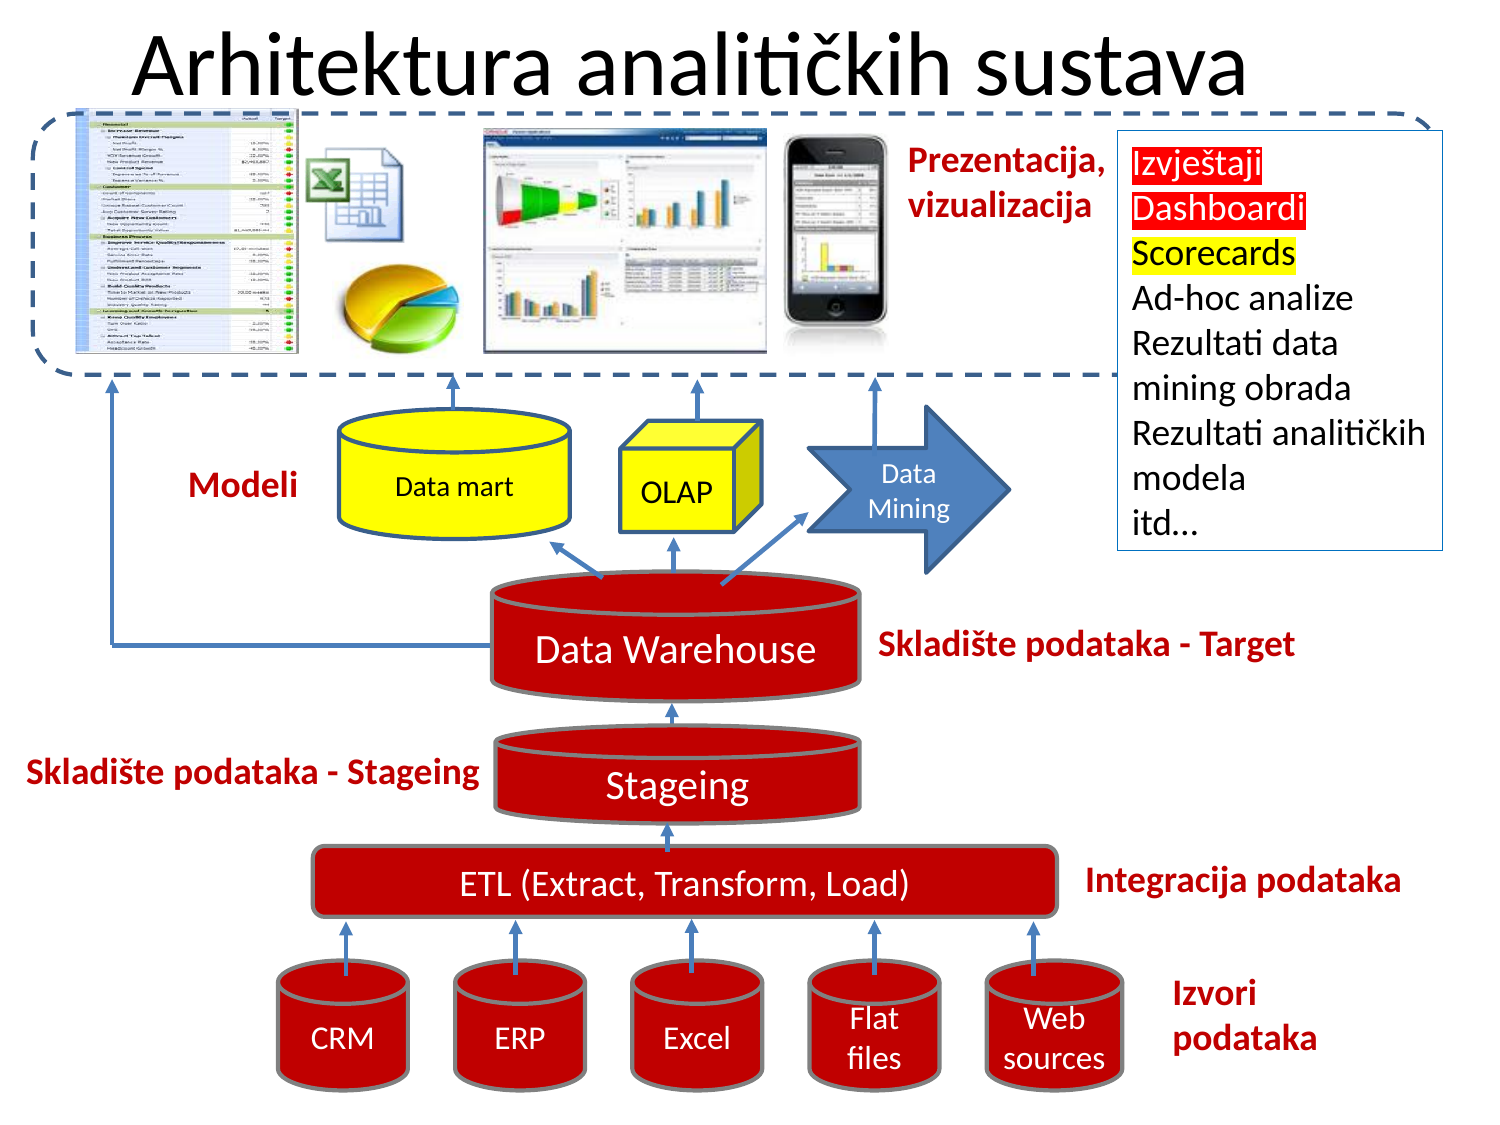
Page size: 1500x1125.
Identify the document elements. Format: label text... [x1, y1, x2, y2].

picture [783, 132, 889, 357]
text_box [277, 960, 1335, 1091]
picture [483, 128, 767, 355]
title Arhitektura analitičkih sustava [15, 0, 1366, 153]
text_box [720, 511, 809, 586]
text_box Modeli [173, 452, 363, 513]
text_box OLAP [618, 418, 764, 535]
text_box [9, 725, 860, 824]
text_box Data Mining [806, 404, 1012, 569]
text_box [549, 541, 603, 579]
text_box [30, 153, 326, 377]
text_box [424, 153, 1117, 377]
text_box Integracija podataka [1070, 847, 1418, 908]
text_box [491, 571, 1313, 702]
text_box [1366, 111, 1431, 130]
picture [75, 108, 465, 376]
text_box Izvještaji Dashboardi Scorecards Ad-hoc analize Rezultati data mining obrada Rezultati analitičkih modela itd… [1117, 130, 1443, 551]
text_box Data mart [336, 406, 572, 542]
text_box ETL (Extract, Transform, Load) [310, 843, 1060, 919]
